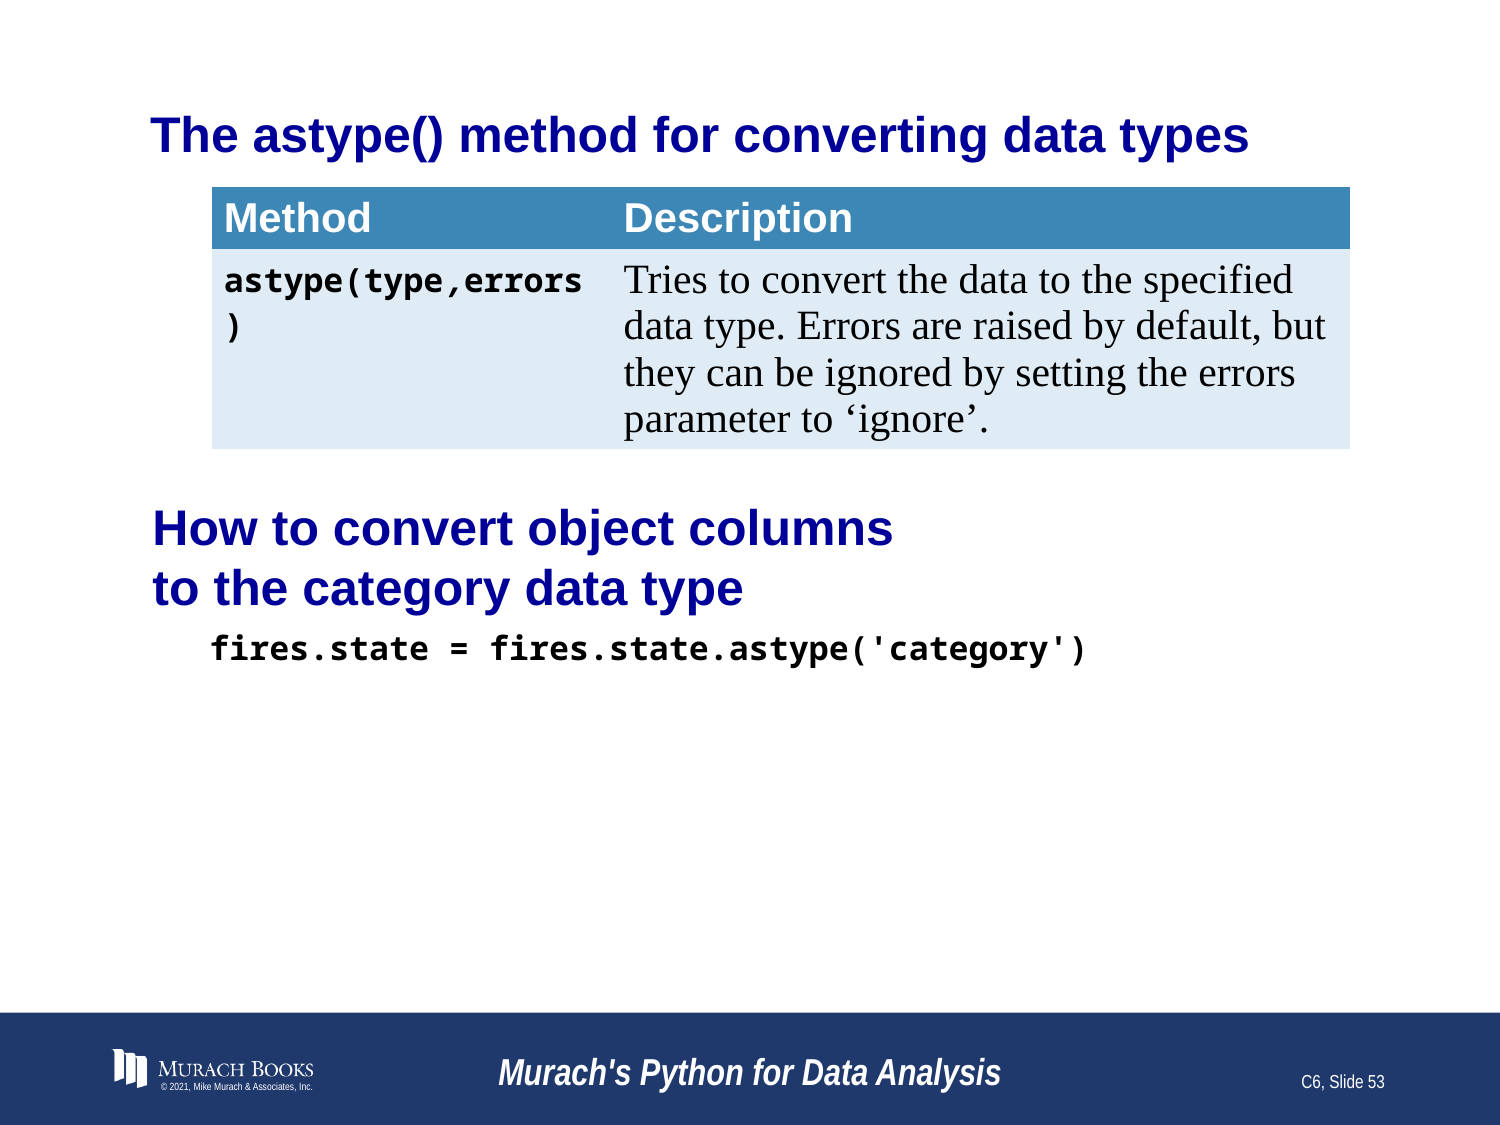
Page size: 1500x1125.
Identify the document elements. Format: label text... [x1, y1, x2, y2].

list How to convert object columns to the category data type fires.state = fires.state.astype('category') [137, 487, 1350, 850]
table_header Method [212, 187, 612, 249]
slide_number C6, Slide 53 [1087, 1025, 1400, 1100]
slide_number Murach's Python for Data Analysis [463, 1025, 1050, 1100]
title The astype() method for converting data types [150, 102, 1350, 164]
footer © 2021, Mike Murach & Associates, Inc. [12, 1025, 463, 1100]
table_cell astype(type,errors) [212, 249, 612, 449]
table_header Description [612, 187, 1350, 249]
table_cell Tries to convert the data to the specified data type. Errors are raised by default, but they can be ignored by setting the errors parameter to ‘ignore’. [612, 249, 1350, 449]
